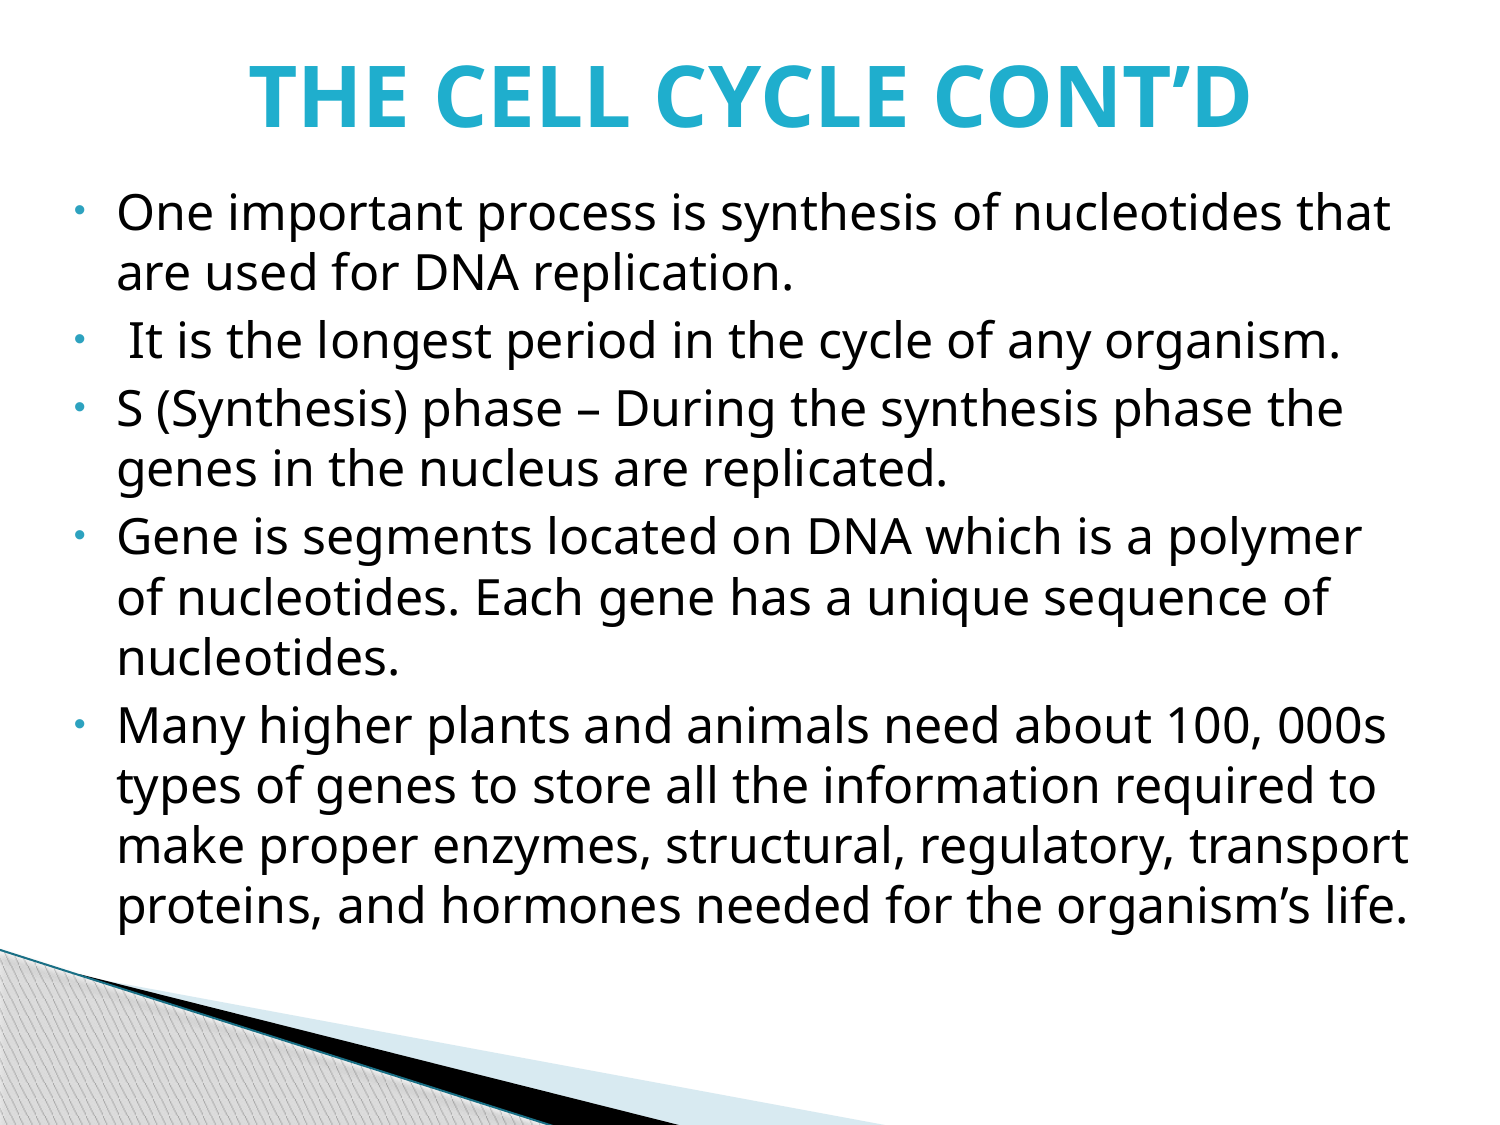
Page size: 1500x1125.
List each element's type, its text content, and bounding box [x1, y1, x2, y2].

list One important process is synthesis of nucleotides that are used for DNA replication. It is the longest period in the cycle of any organism. S (Synthesis) phase – During the synthesis phase the genes in the nucleus are replicated. Gene is segments located on DNA which is a polymer of nucleotides. Each gene has a unique sequence of nucleotides. Many higher plants and animals need about 100, 000s types of genes to store all the information required to make proper enzymes, structural, regulatory, transport proteins, and hormones needed for the organism’s life. [41, 172, 1427, 1000]
title THE CELL CYCLE CONT’D [76, 0, 1427, 188]
